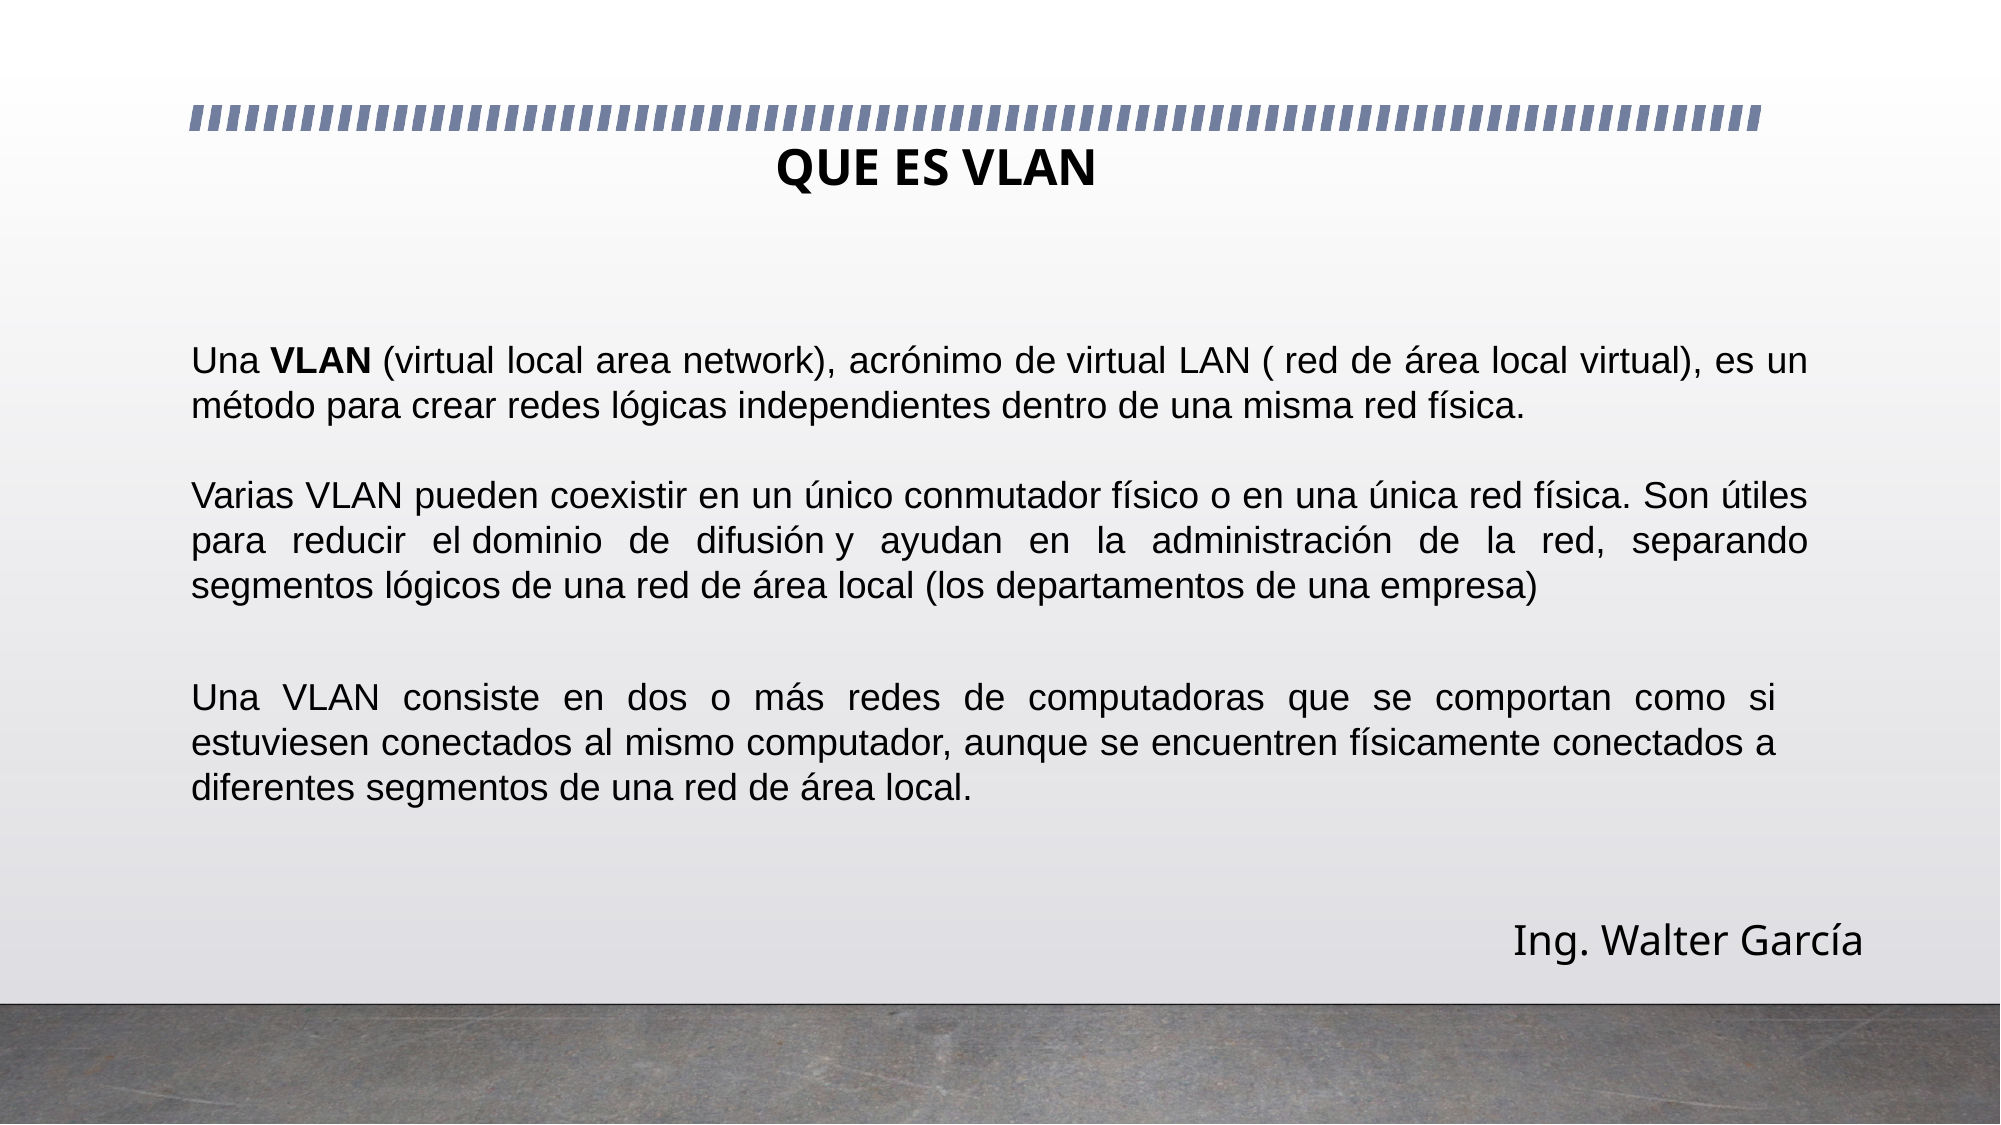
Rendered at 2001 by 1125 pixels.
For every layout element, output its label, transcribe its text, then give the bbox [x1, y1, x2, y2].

text_box Ing. Walter García [1490, 911, 2000, 973]
text_box Una VLAN consiste en dos o más redes de computadoras que se comportan como si estuviesen conectados al mismo computador, aunque se encuentren físicamente conectados a diferentes segmentos de una red de área local. [176, 665, 1791, 861]
picture [0, 1004, 2000, 1124]
title Que es vlan [291, 104, 1584, 204]
text_box Una VLAN (virtual local area network), acrónimo de virtual LAN ( red de área local virtual), es un método para crear redes lógicas independientes dentro de una misma red física. Varias VLAN pueden coexistir en un único conmutador físico o en una única red física. Son útiles para reducir el dominio de difusión y ayudan en la administración de la red, separando segmentos lógicos de una red de área local (los departamentos de una empresa) [176, 328, 1824, 614]
